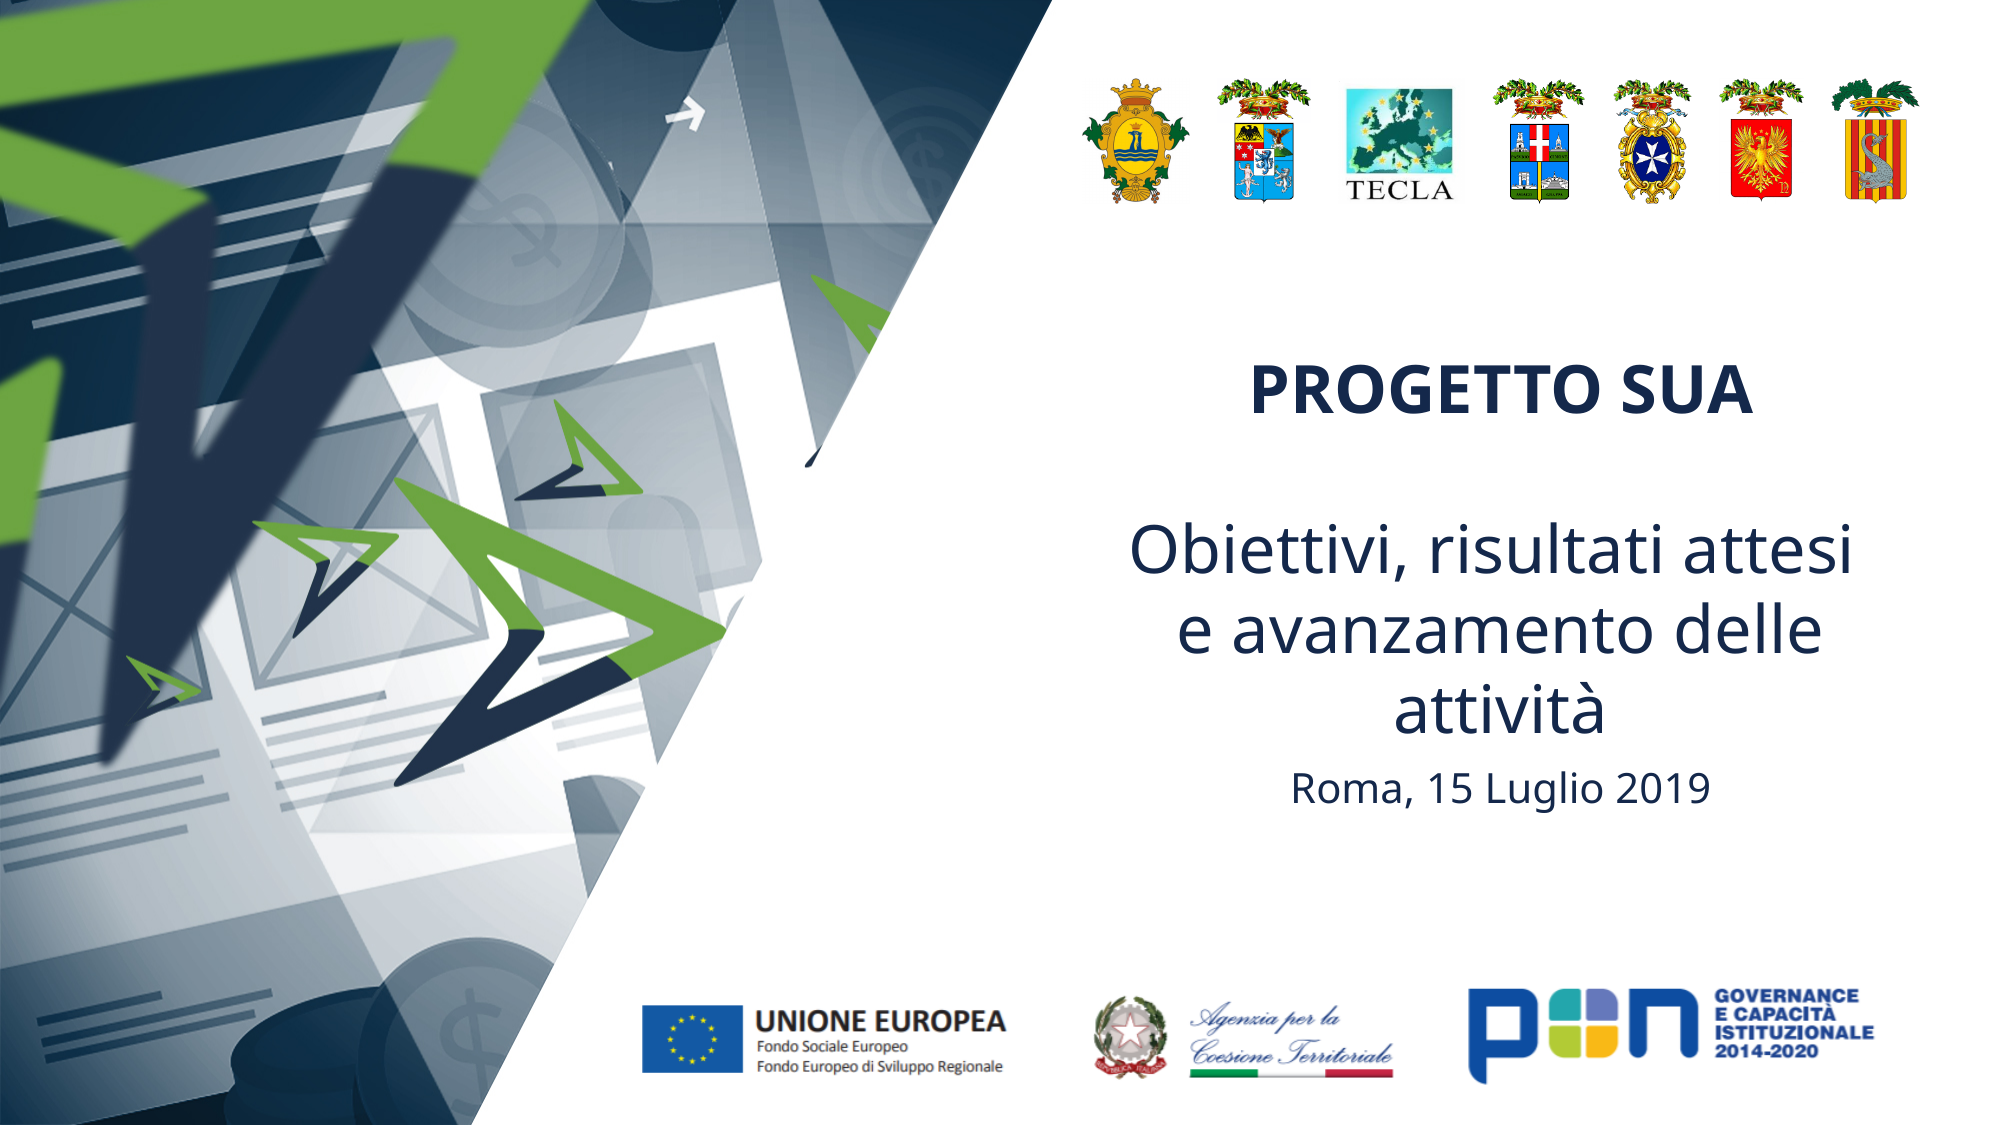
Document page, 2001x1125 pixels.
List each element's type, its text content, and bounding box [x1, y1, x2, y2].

text_box Roma, 15 Luglio 2019 [1082, 739, 1920, 835]
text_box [1082, 77, 1920, 204]
picture [0, 0, 1911, 1125]
text_box Progetto SUA Obiettivi, risultati attesi e avanzamento delle attività [1082, 307, 1920, 739]
